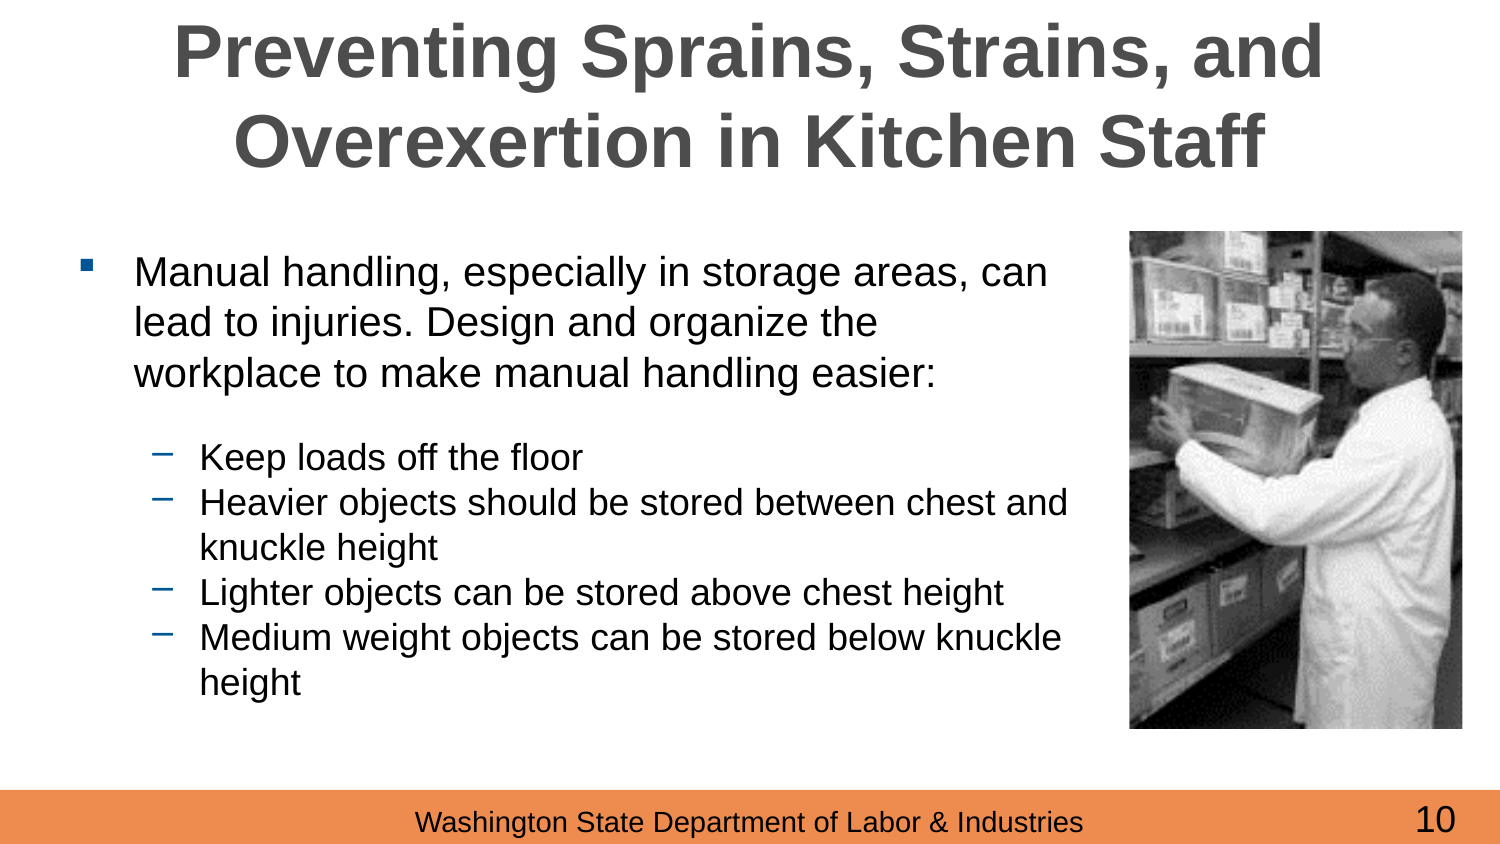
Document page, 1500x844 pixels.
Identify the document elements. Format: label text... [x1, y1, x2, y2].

list Manual handling, especially in storage areas, can lead to injuries. Design and organize the workplace to make manual handling easier: Keep loads off the floor Heavier objects should be stored between chest and knuckle height Lighter objects can be stored above chest height Medium weight objects can be stored below knuckle height [62, 237, 1088, 722]
picture [1129, 231, 1463, 729]
title Preventing Sprains, Strains, and Overexertion in Kitchen Staff [0, 0, 1500, 185]
